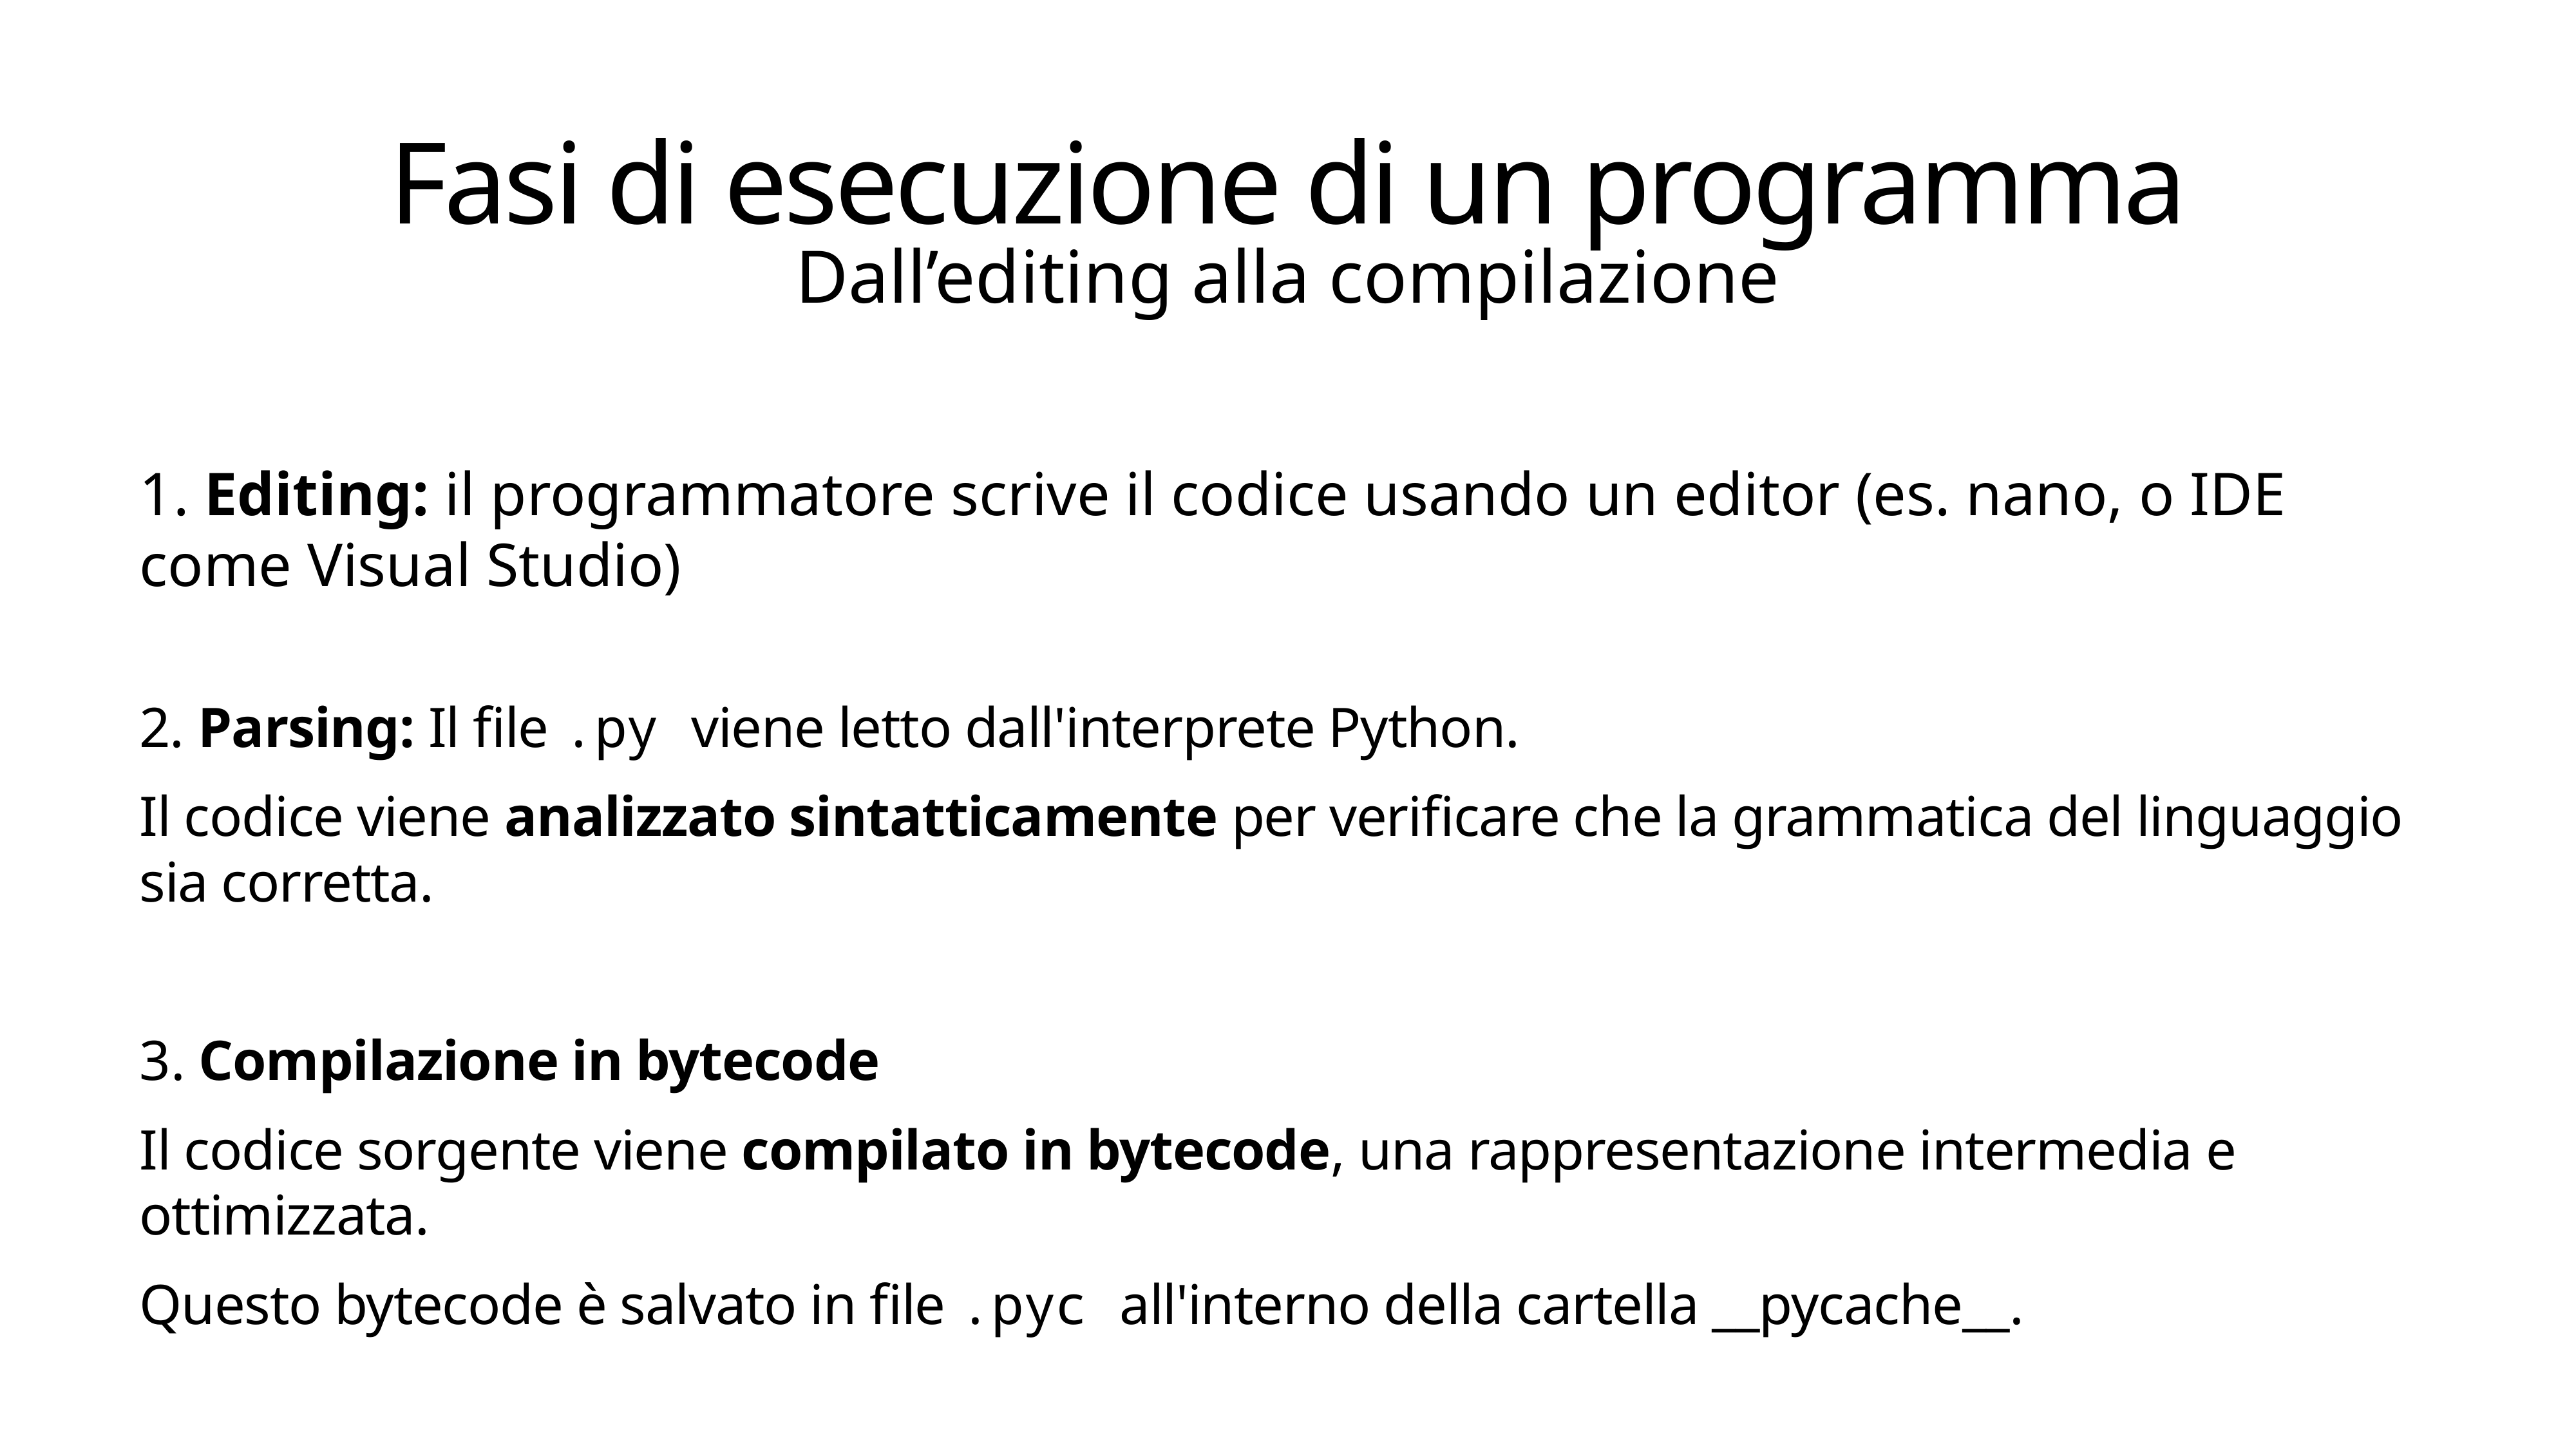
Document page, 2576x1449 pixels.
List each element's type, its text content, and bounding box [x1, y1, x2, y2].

list Dall’editing alla compilazione [133, 225, 2443, 334]
title Fasi di esecuzione di un programma [133, 85, 2443, 225]
list 1. Editing: il programmatore scrive il codice usando un editor (es. nano, o IDE come Visual Studio) 2. Parsing: Il file .py viene letto dall'interprete Python. Il codice viene analizzato sintatticamente per verificare che la grammatica del linguaggio sia corretta. 3. Compilazione in bytecode Il codice sorgente viene compilato in bytecode, una rappresentazione intermedia e ottimizzata. Questo bytecode è salvato in file .pyc all'interno della cartella __pycache__. [133, 450, 2443, 1342]
